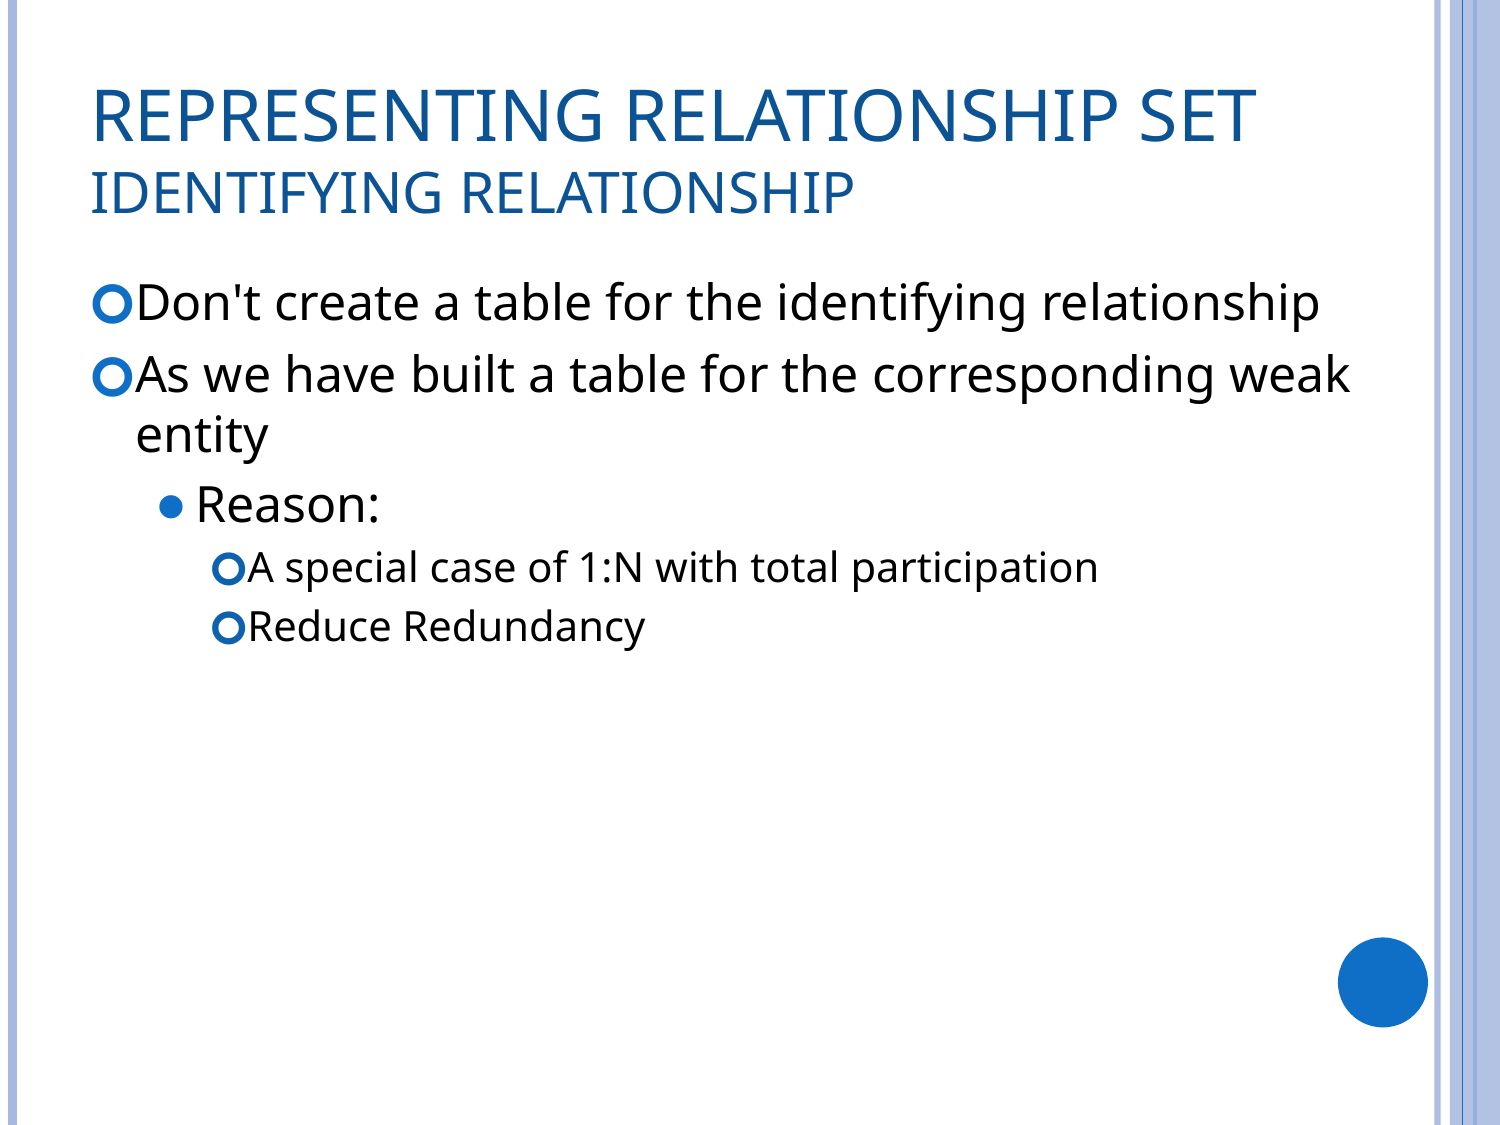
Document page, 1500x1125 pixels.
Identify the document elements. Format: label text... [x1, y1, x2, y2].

list Don't create a table for the identifying relationship As we have built a table for the corresponding weak entity Reason: A special case of 1:N with total participation Reduce Redundancy [75, 262, 1413, 1062]
title Representing Relationship Set Identifying Relationship [75, 45, 1300, 233]
